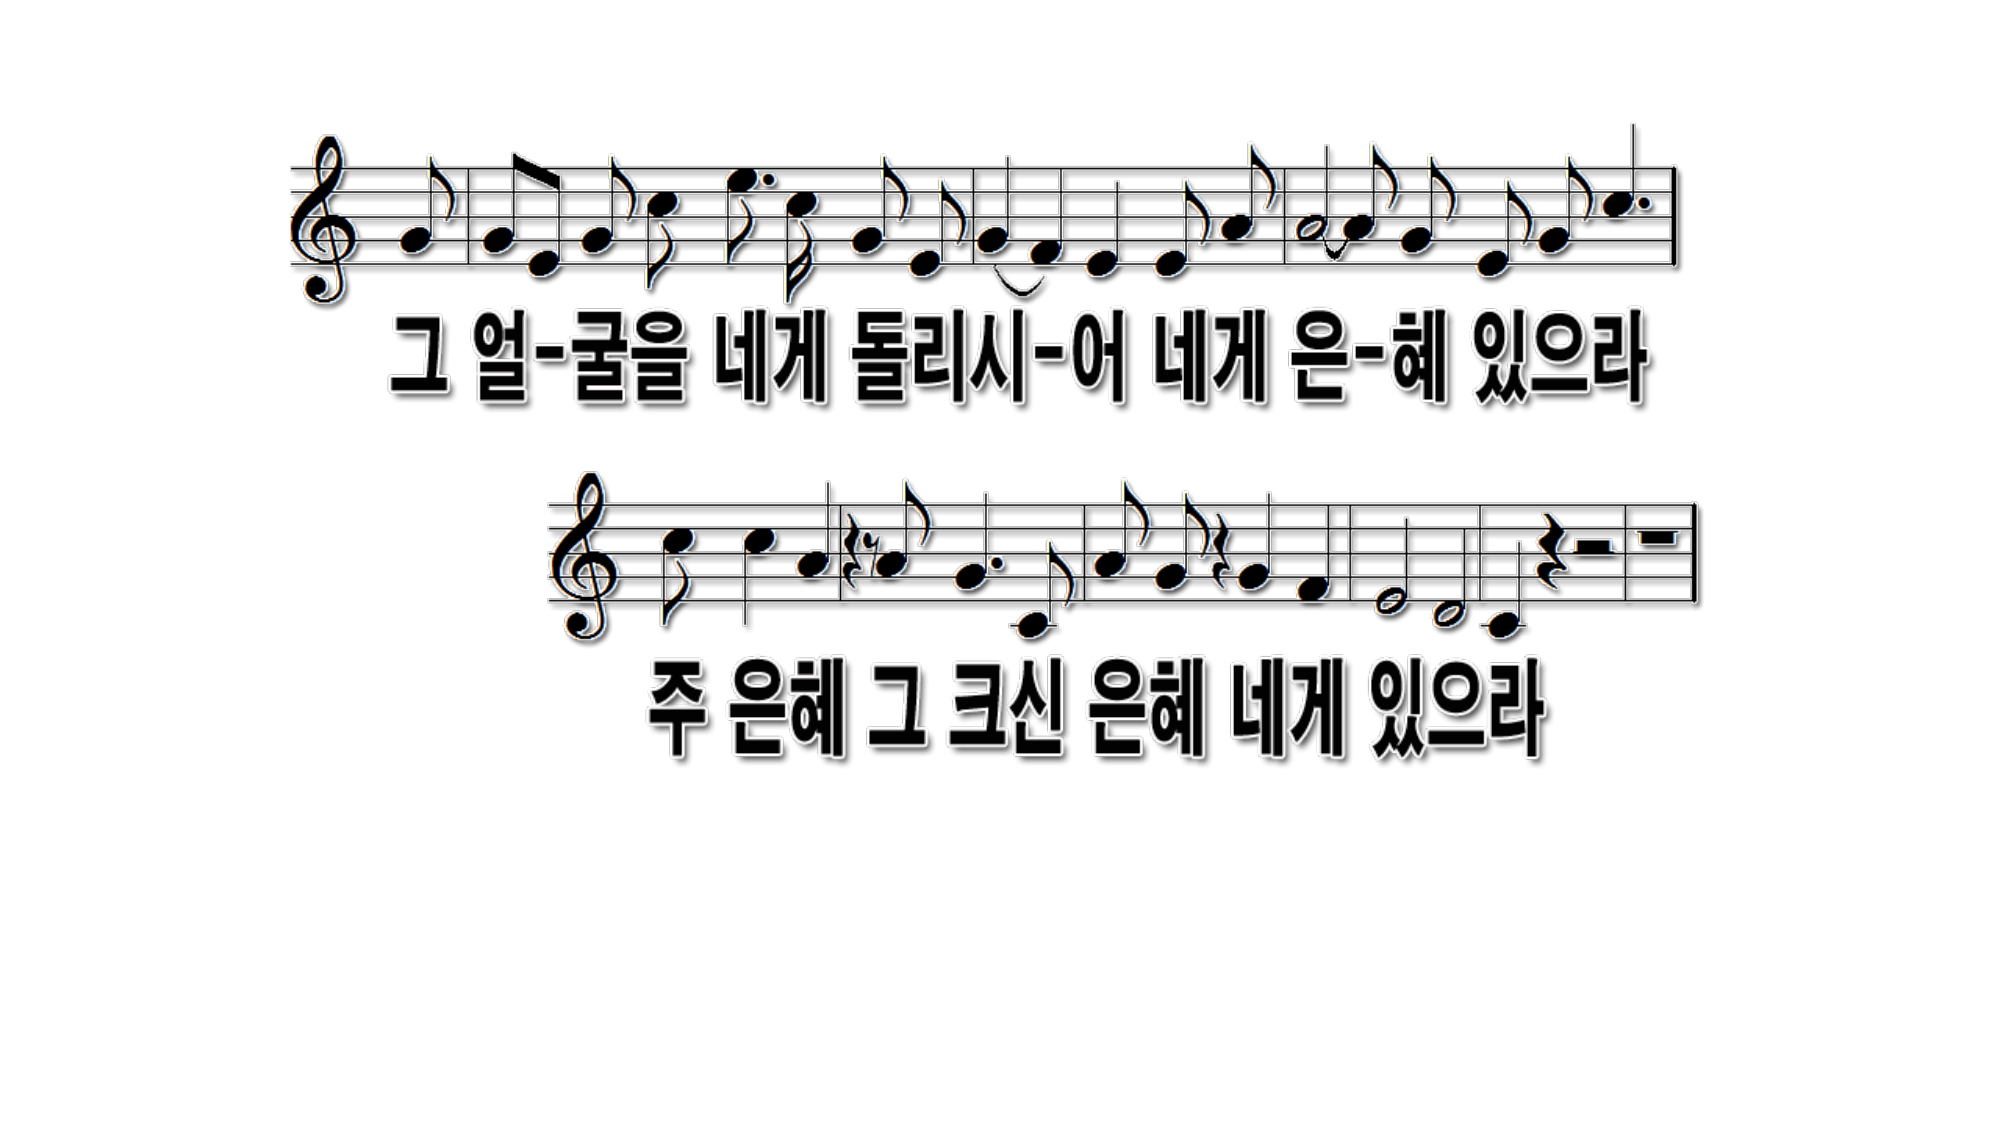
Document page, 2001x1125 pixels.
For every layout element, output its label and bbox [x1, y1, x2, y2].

picture [249, 0, 1750, 835]
